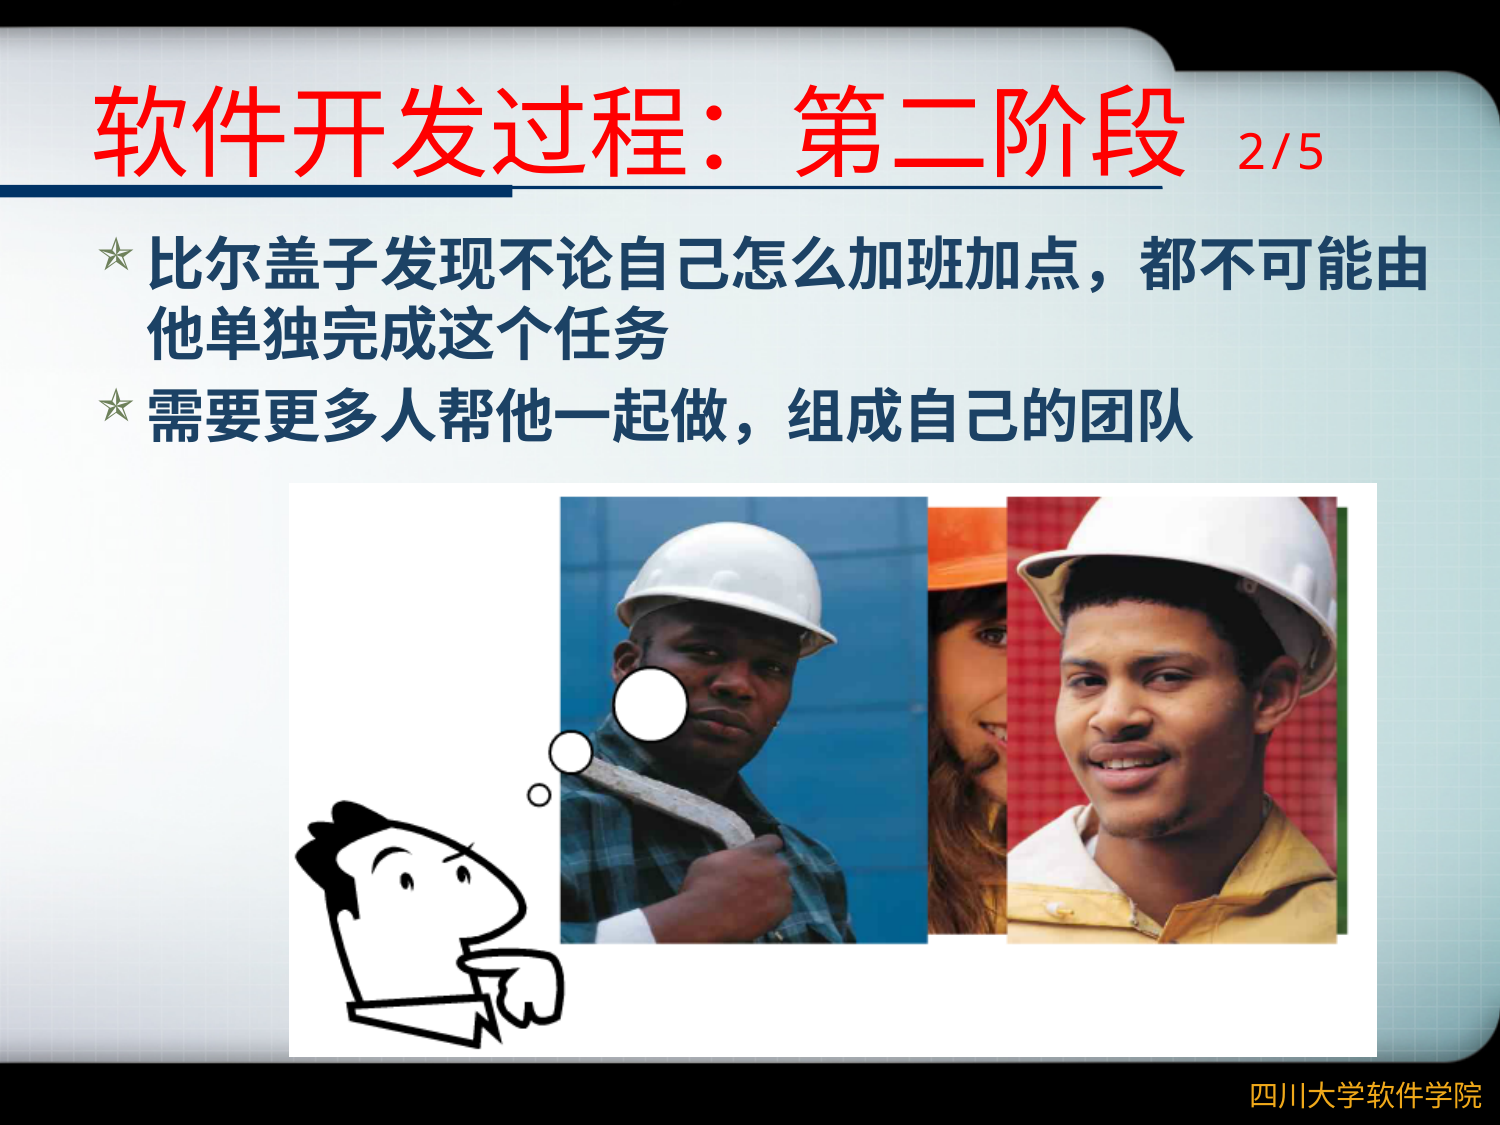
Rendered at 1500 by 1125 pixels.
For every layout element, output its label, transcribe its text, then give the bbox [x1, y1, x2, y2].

title 软件开发过程：第二阶段 2/5 [75, 78, 1447, 180]
picture [0, 0, 1500, 1125]
list 比尔盖子发现不论自己怎么加班加点，都不可能由他单独完成这个任务 需要更多人帮他一起做，组成自己的团队 [75, 219, 1447, 1059]
